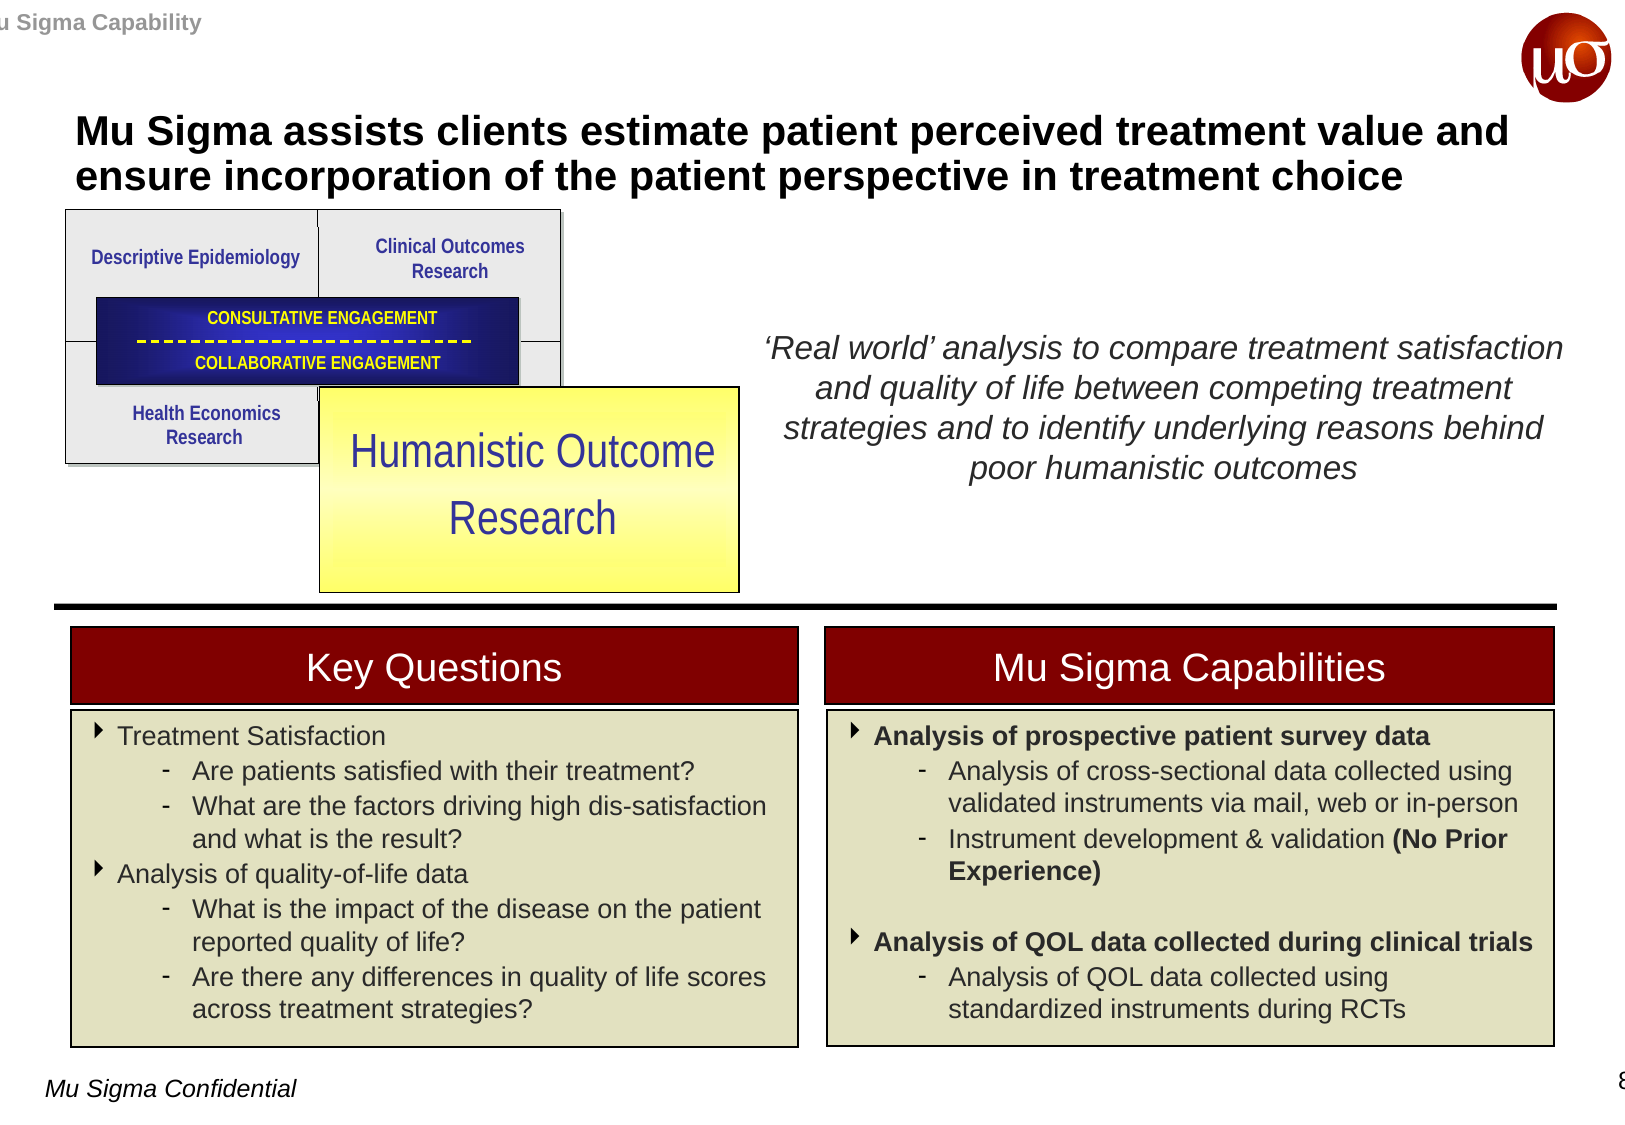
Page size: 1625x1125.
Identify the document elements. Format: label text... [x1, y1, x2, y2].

text_box ‘Real world’ analysis to compare treatment satisfaction and quality of life between competing treatment strategies and to identify underlying reasons behind poor humanistic outcomes [744, 318, 1584, 495]
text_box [64, 208, 566, 475]
text_box Analysis of prospective patient survey data Analysis of cross-sectional data collected using validated instruments via mail, web or in-person Instrument development & validation (No Prior Experience) Analysis of QOL data collected during clinical trials Analysis of QOL data collected using standardized instruments during RCTs [827, 710, 1555, 1046]
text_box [319, 386, 740, 593]
title Mu Sigma assists clients estimate patient perceived treatment value and ensure incorporation of the patient perspective in treatment choice [74, 62, 1550, 201]
text_box Treatment Satisfaction Are patients satisfied with their treatment? What are the factors driving high dis-satisfaction and what is the result? Analysis of quality-of-life data What is the impact of the disease on the patient reported quality of life? Are there any differences in quality of life scores across treatment strategies? [70, 710, 798, 1048]
text_box Mu Sigma Capability [0, 0, 294, 43]
text_box Key Questions [70, 627, 798, 705]
picture [1516, 12, 1615, 103]
text_box Mu Sigma Capabilities [825, 627, 1555, 705]
